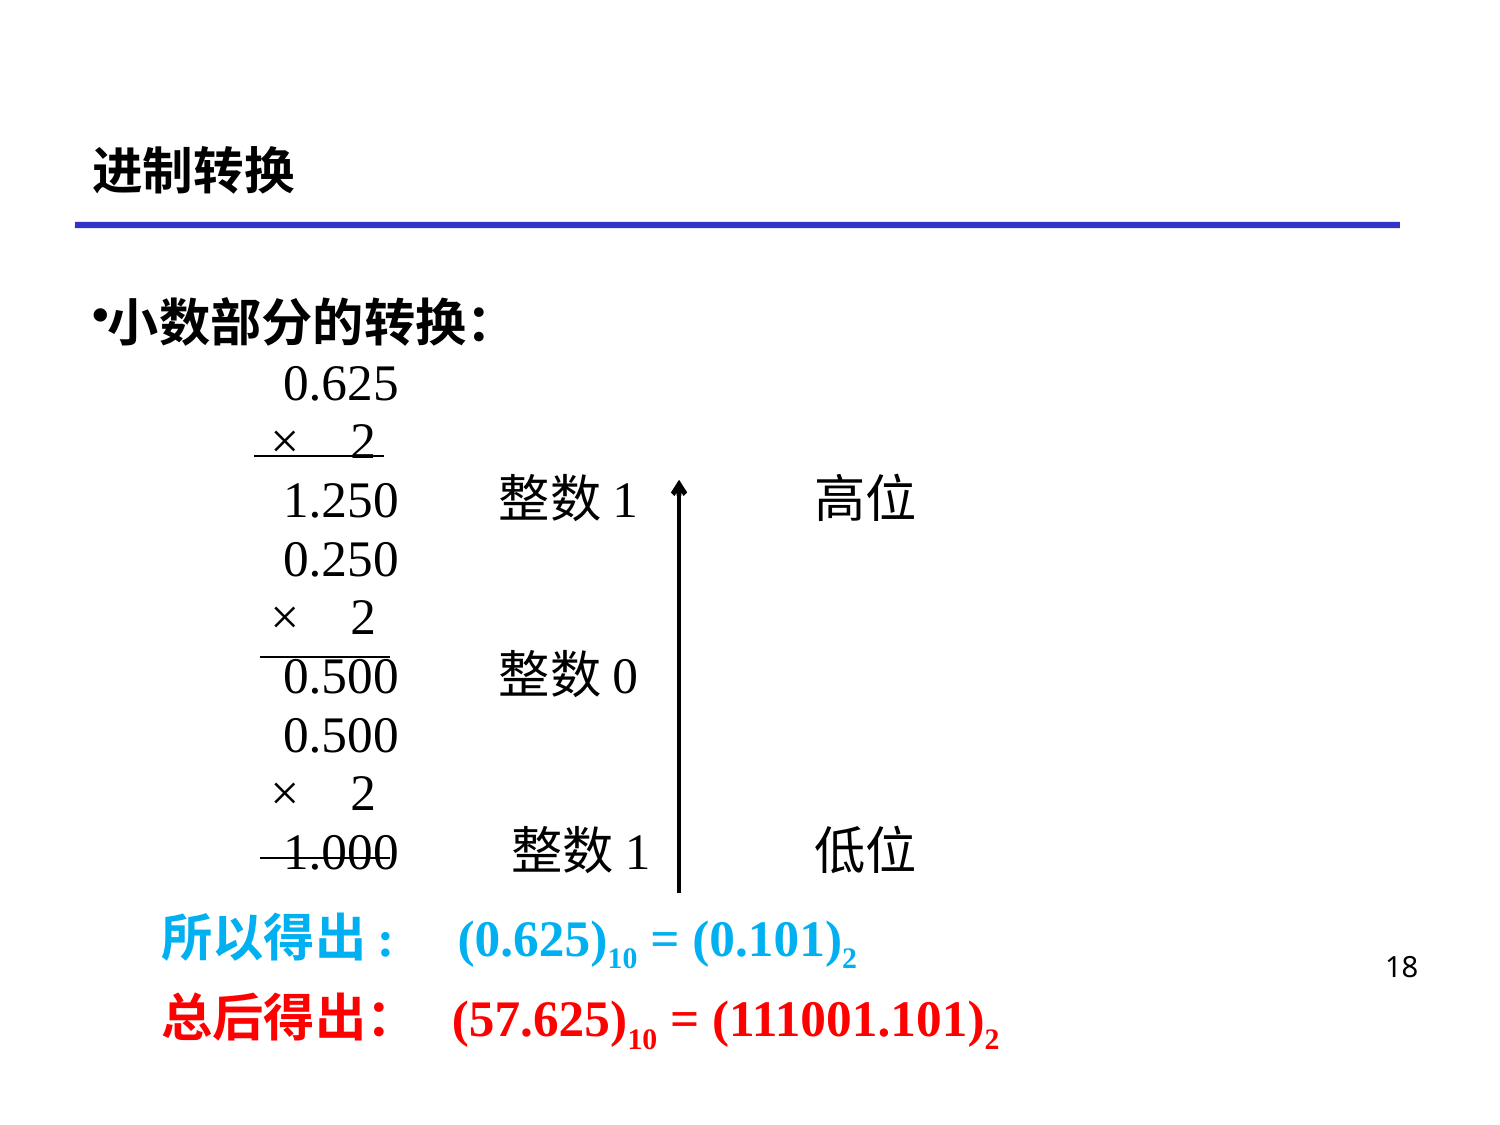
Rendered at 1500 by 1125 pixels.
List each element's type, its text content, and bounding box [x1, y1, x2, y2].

title 进制转换 [77, 100, 1468, 208]
slide_number 18 [1333, 940, 1434, 1027]
list 小数部分的转换： 0.625 × 2 1.250 整数1 高位 0.250 × 2 0.500 整数0 0.500 × 2 1.000 整数1 低位 所以得出: (0.625)10 = (0.101)2 总后得出： (57.625)10 = (111001.101)2 [76, 208, 1400, 1071]
